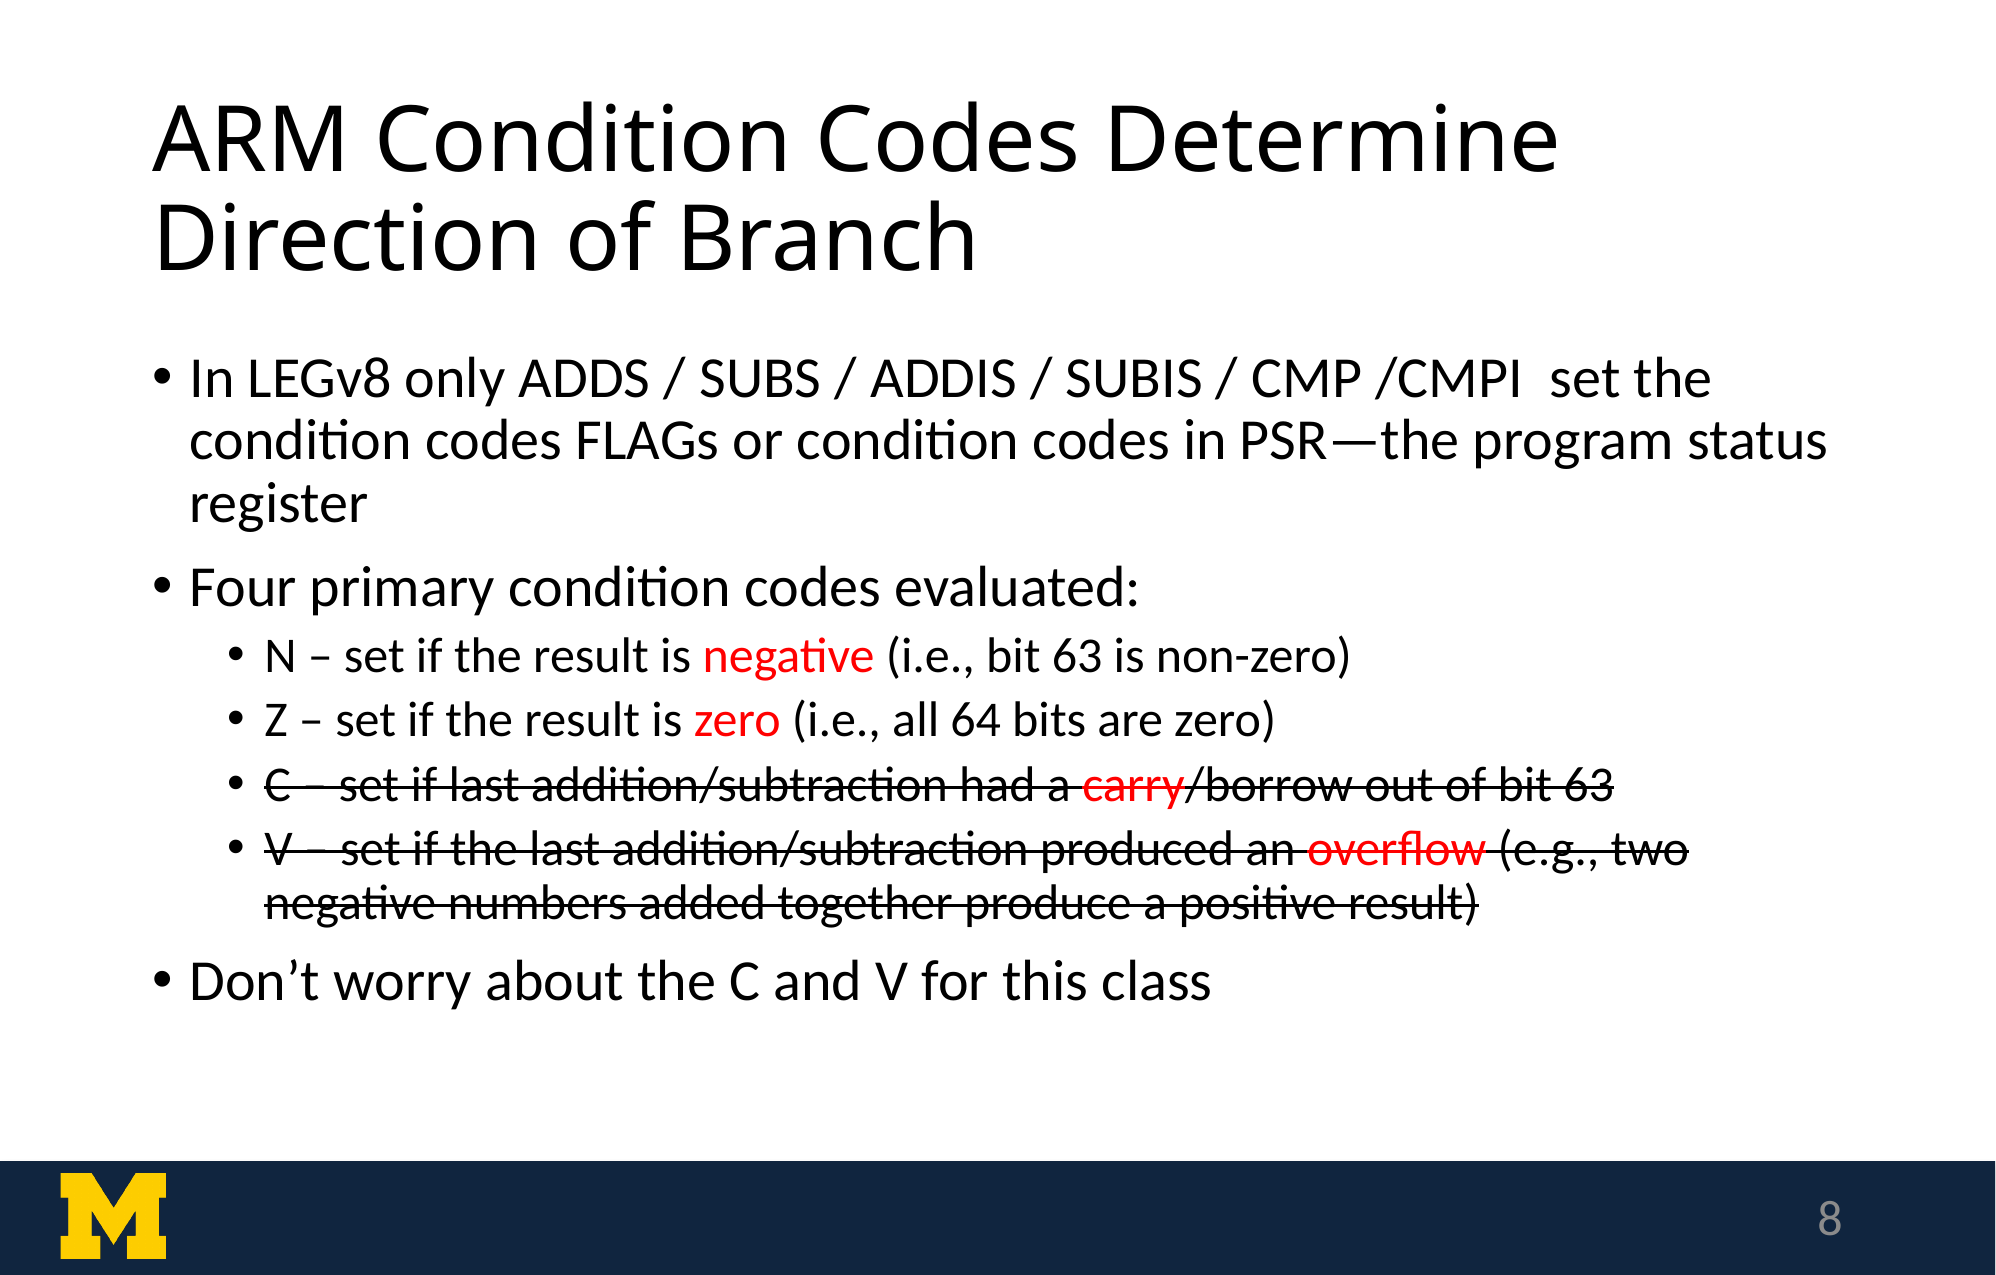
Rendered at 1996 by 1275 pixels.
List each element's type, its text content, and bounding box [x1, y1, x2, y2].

slide_number 8 [1408, 1181, 1858, 1250]
list In LEGv8 only ADDS / SUBS / ADDIS / SUBIS / CMP /CMPI set the condition codes FLAGs or condition codes in PSR—the program status register Four primary condition codes evaluated: N – set if the result is negative (i.e., bit 63 is non-zero) Z – set if the result is zero (i.e., all 64 bits are zero) C – set if last addition/subtraction had a carry/borrow out of bit 63 V – set if the last addition/subtraction produced an overflow (e.g., two negative numbers added together produce a positive result) Don’t worry about the C and V for this class [137, 339, 1858, 1149]
title ARM Condition Codes Determine Direction of Branch [137, 67, 1858, 315]
